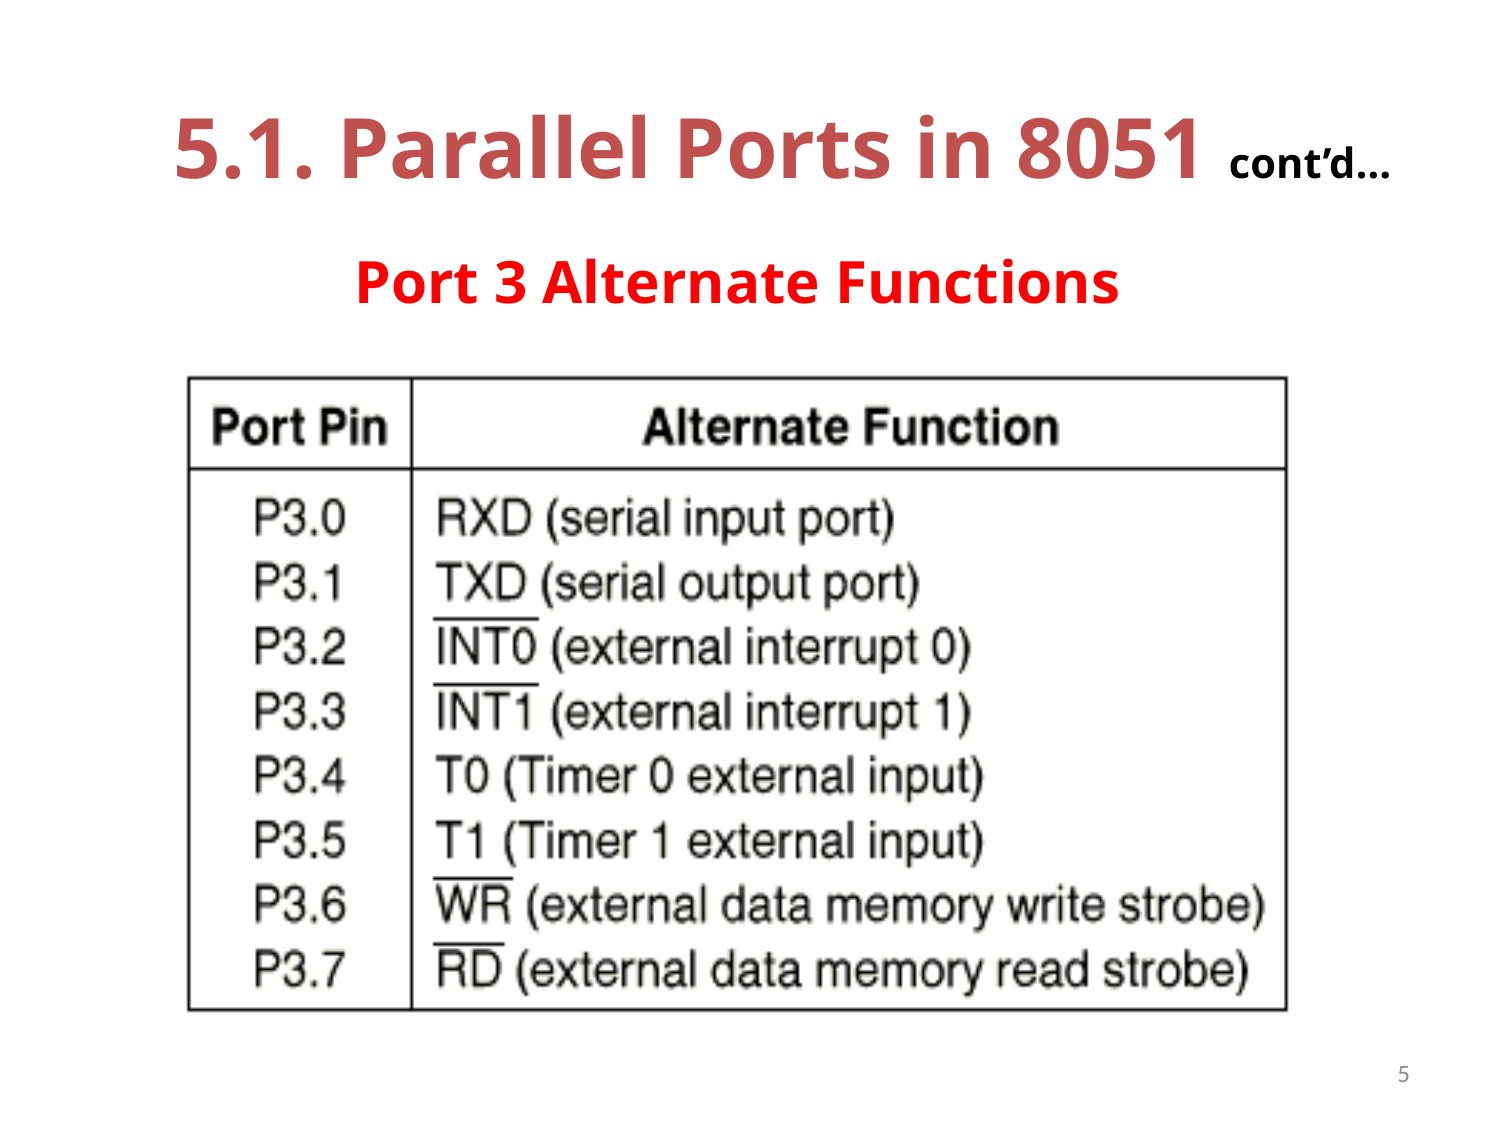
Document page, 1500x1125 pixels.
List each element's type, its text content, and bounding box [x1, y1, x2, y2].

text_box 5.1. Parallel Ports in 8051 cont’d… [158, 37, 1407, 203]
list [174, 362, 1301, 1026]
title Port 3 Alternate Functions [225, 237, 1250, 360]
slide_number 5 [1074, 1042, 1425, 1103]
